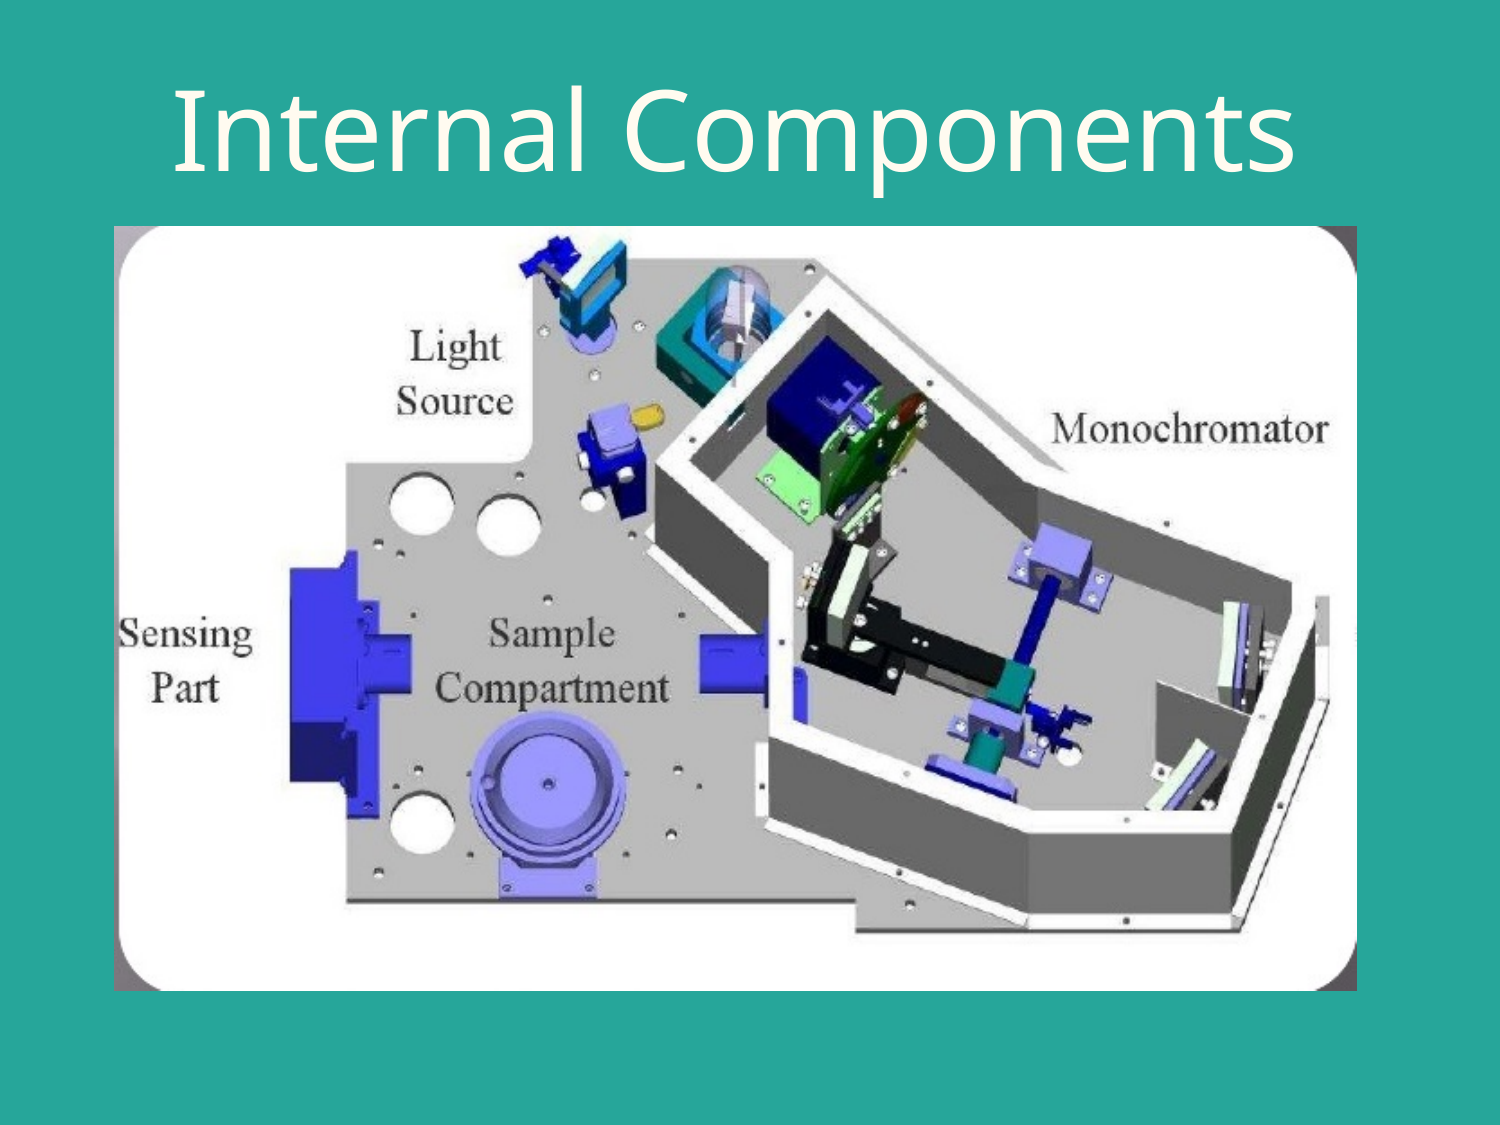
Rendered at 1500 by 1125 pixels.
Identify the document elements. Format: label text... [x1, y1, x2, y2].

picture [114, 226, 1357, 991]
title Internal Components [77, 26, 1423, 227]
